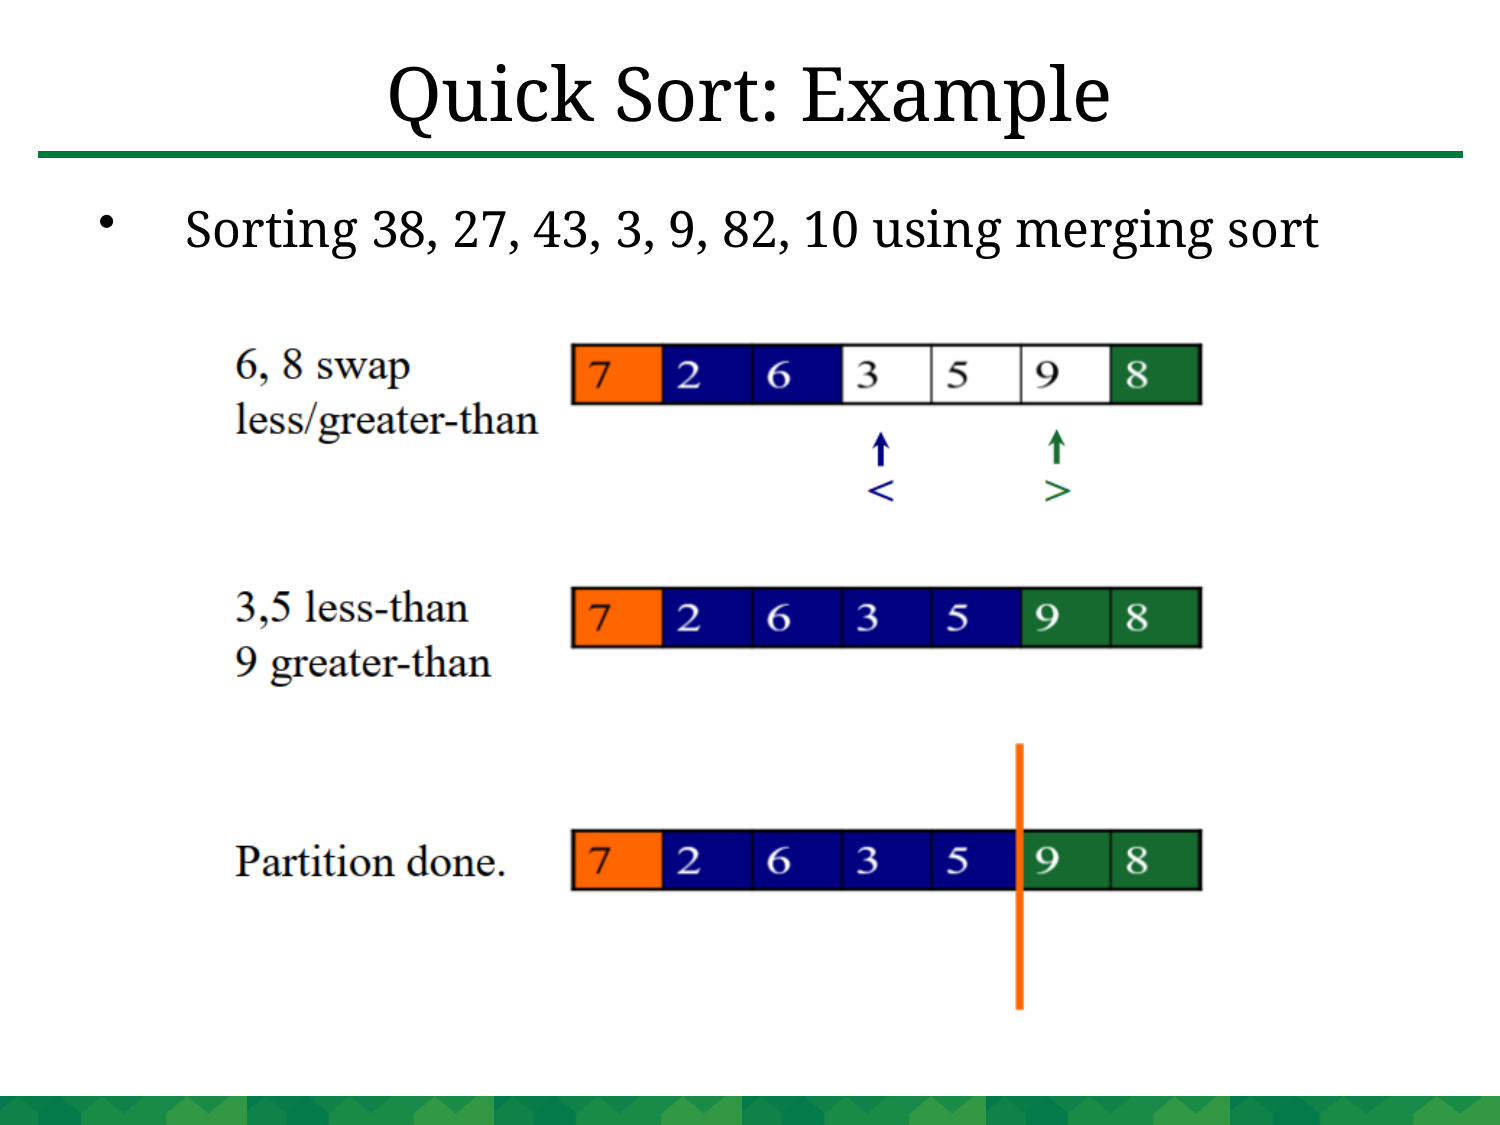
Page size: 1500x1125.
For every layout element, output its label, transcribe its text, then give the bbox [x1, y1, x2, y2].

picture [0, 1096, 1500, 1125]
text_box Quick Sort: Example [36, 27, 1463, 155]
picture [223, 327, 1215, 1031]
text_box Sorting 38, 27, 43, 3, 9, 82, 10 using merging sort [83, 177, 1355, 262]
